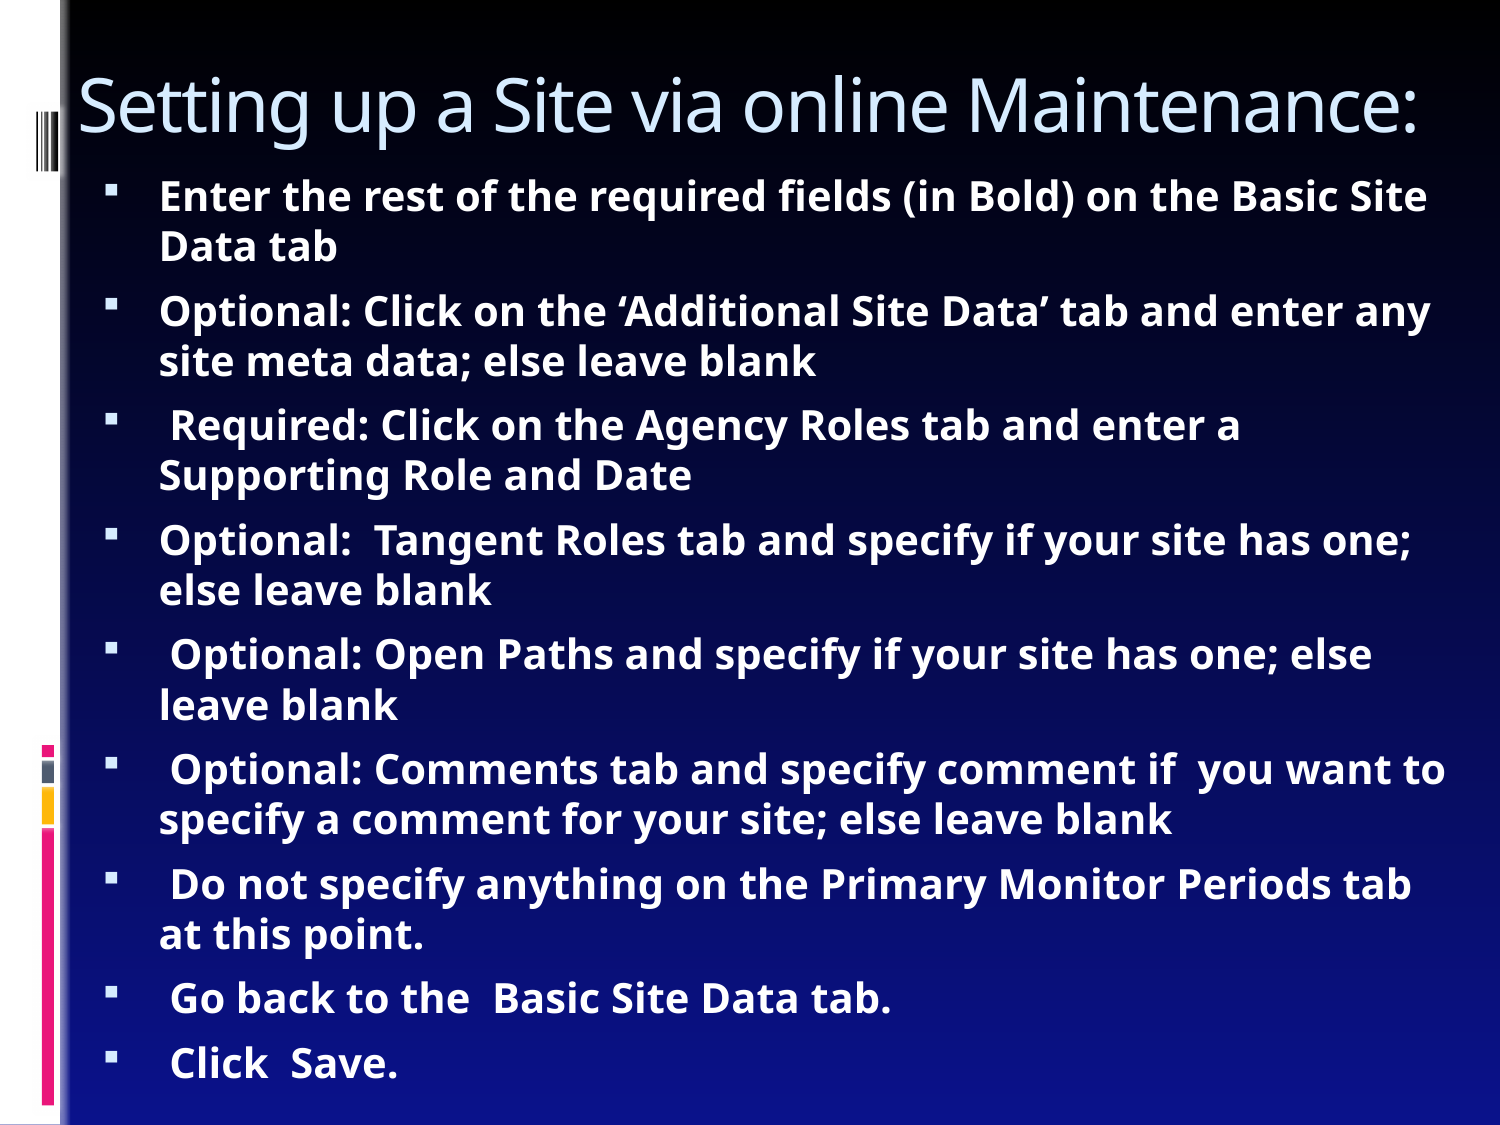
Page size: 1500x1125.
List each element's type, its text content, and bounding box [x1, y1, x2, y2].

list Enter the rest of the required fields (in Bold) on the Basic Site Data tab Optional: Click on the ‘Additional Site Data’ tab and enter any site meta data; else leave blank Required: Click on the Agency Roles tab and enter a Supporting Role and Date Optional: Tangent Roles tab and specify if your site has one; else leave blank Optional: Open Paths and specify if your site has one; else leave blank Optional: Comments tab and specify comment if you want to specify a comment for your site; else leave blank Do not specify anything on the Primary Monitor Periods tab at this point. Go back to the Basic Site Data tab. Click Save. [87, 162, 1463, 1043]
title Setting up a Site via online Maintenance: [62, 50, 1500, 150]
